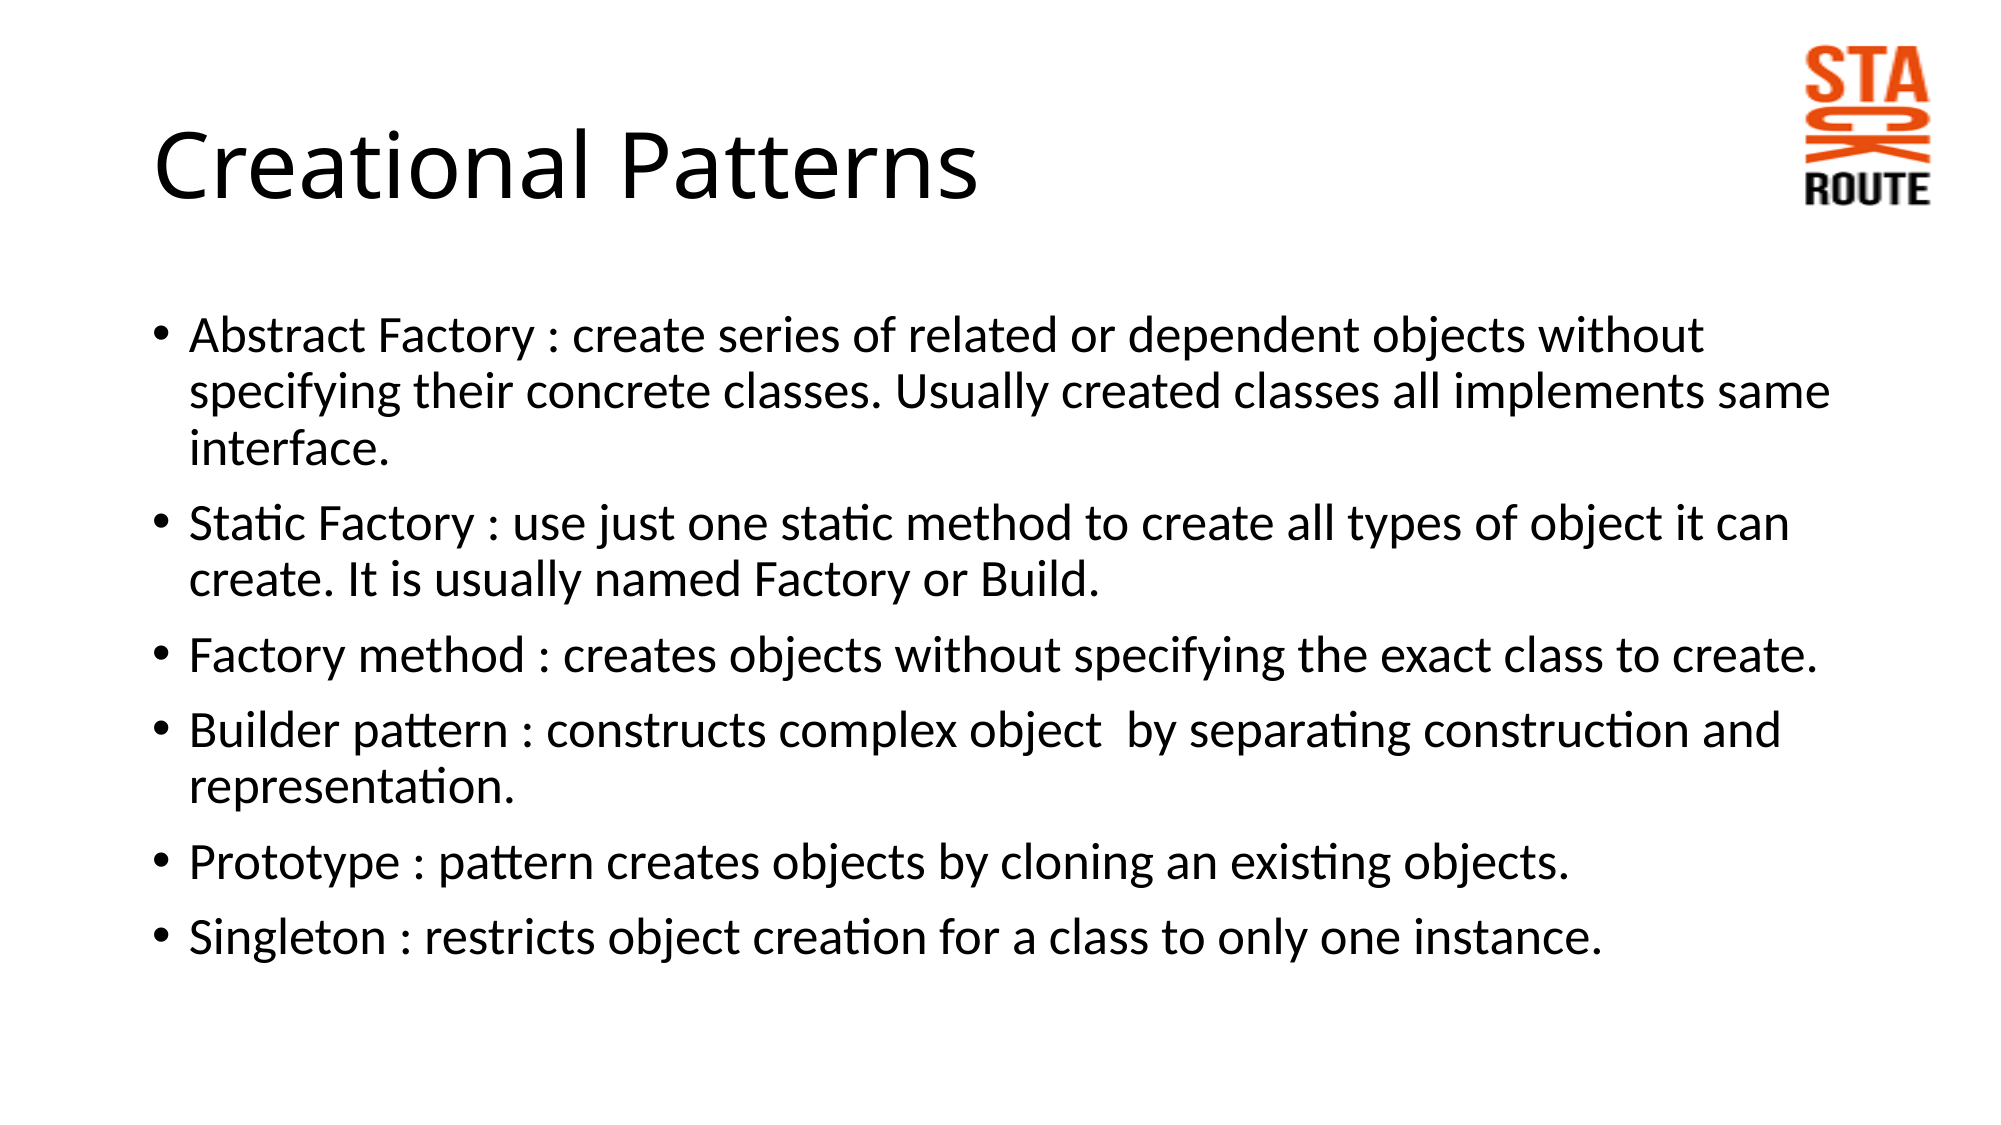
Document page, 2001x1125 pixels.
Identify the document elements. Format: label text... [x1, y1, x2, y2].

picture [1777, 35, 1966, 221]
title Creational Patterns [137, 59, 1863, 278]
list Abstract Factory : create series of related or dependent objects without specifying their concrete classes. Usually created classes all implements same interface. Static Factory : use just one static method to create all types of object it can create. It is usually named Factory or Build. Factory method : creates objects without specifying the exact class to create. Builder pattern : constructs complex object by separating construction and representation. Prototype : pattern creates objects by cloning an existing objects. Singleton : restricts object creation for a class to only one instance. [137, 299, 1863, 1014]
